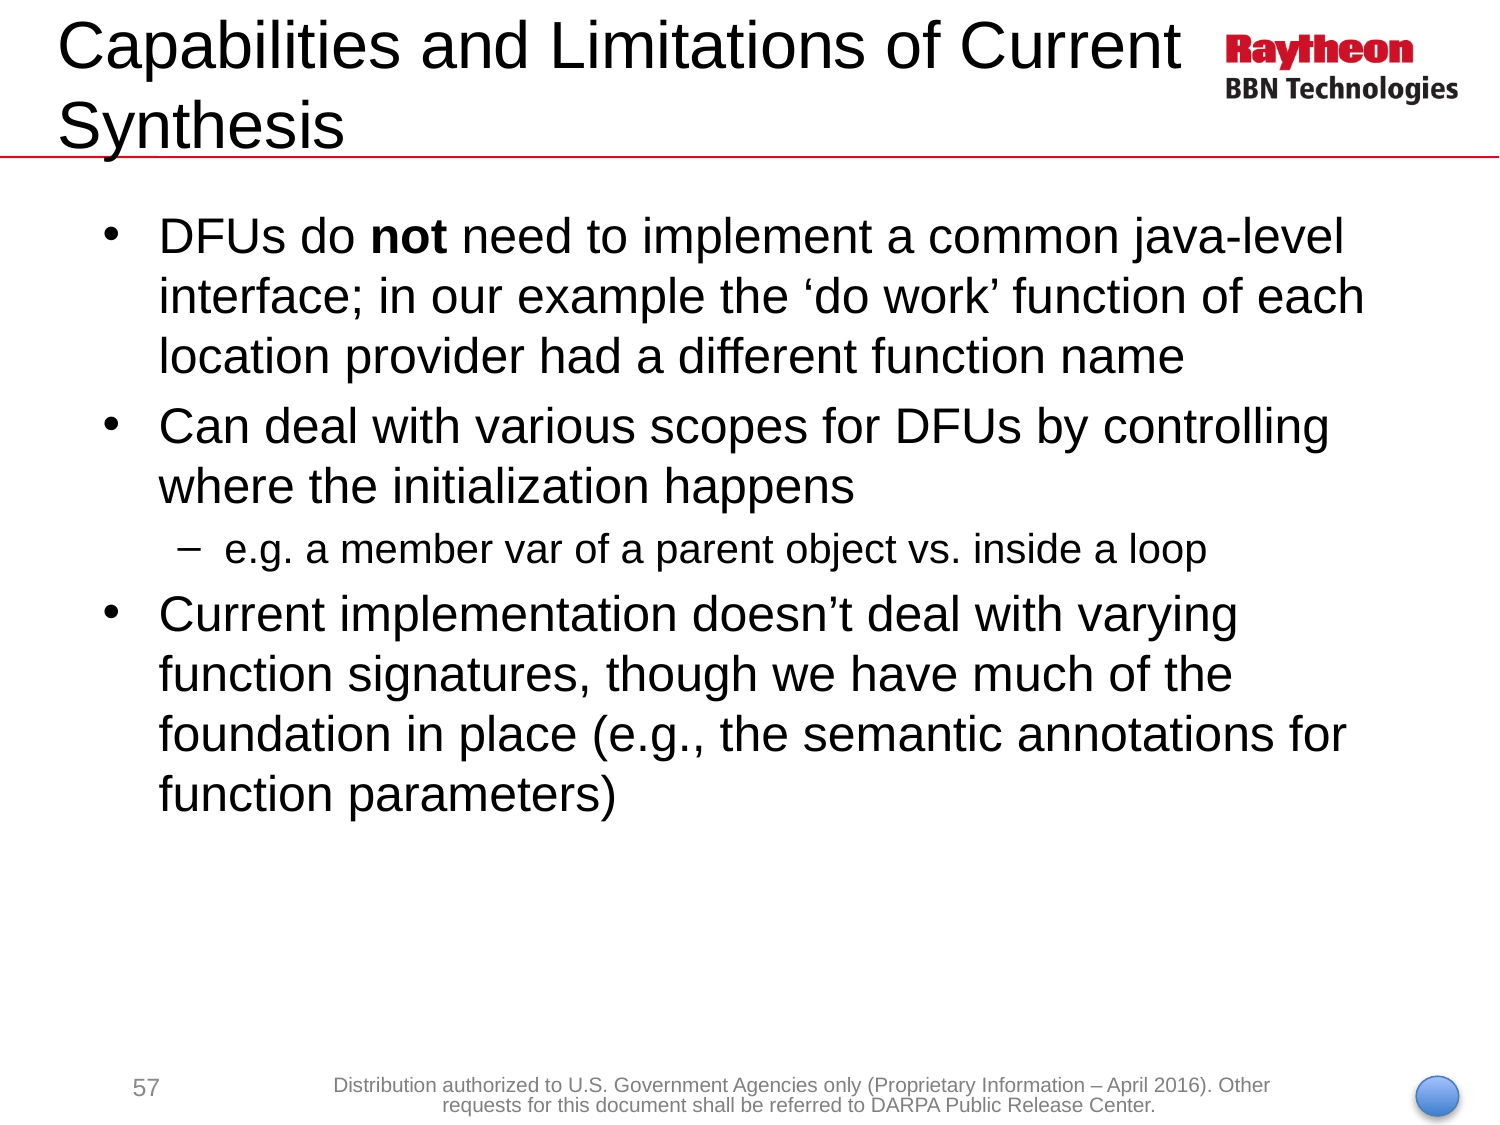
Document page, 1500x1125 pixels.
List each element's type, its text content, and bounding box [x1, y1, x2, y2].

text_box [1415, 1075, 1460, 1117]
list DFUs do not need to implement a common java-level interface; in our example the ‘do work’ function of each location provider had a different function name Can deal with various scopes for DFUs by controlling where the initialization happens e.g. a member var of a parent object vs. inside a loop Current implementation doesn’t deal with varying function signatures, though we have much of the foundation in place (e.g., the semantic annotations for function parameters) [87, 195, 1438, 897]
slide_number 57 [42, 1056, 251, 1116]
title Capabilities and Limitations of Current Synthesis [42, 25, 1393, 138]
picture [1393, 31, 1460, 108]
